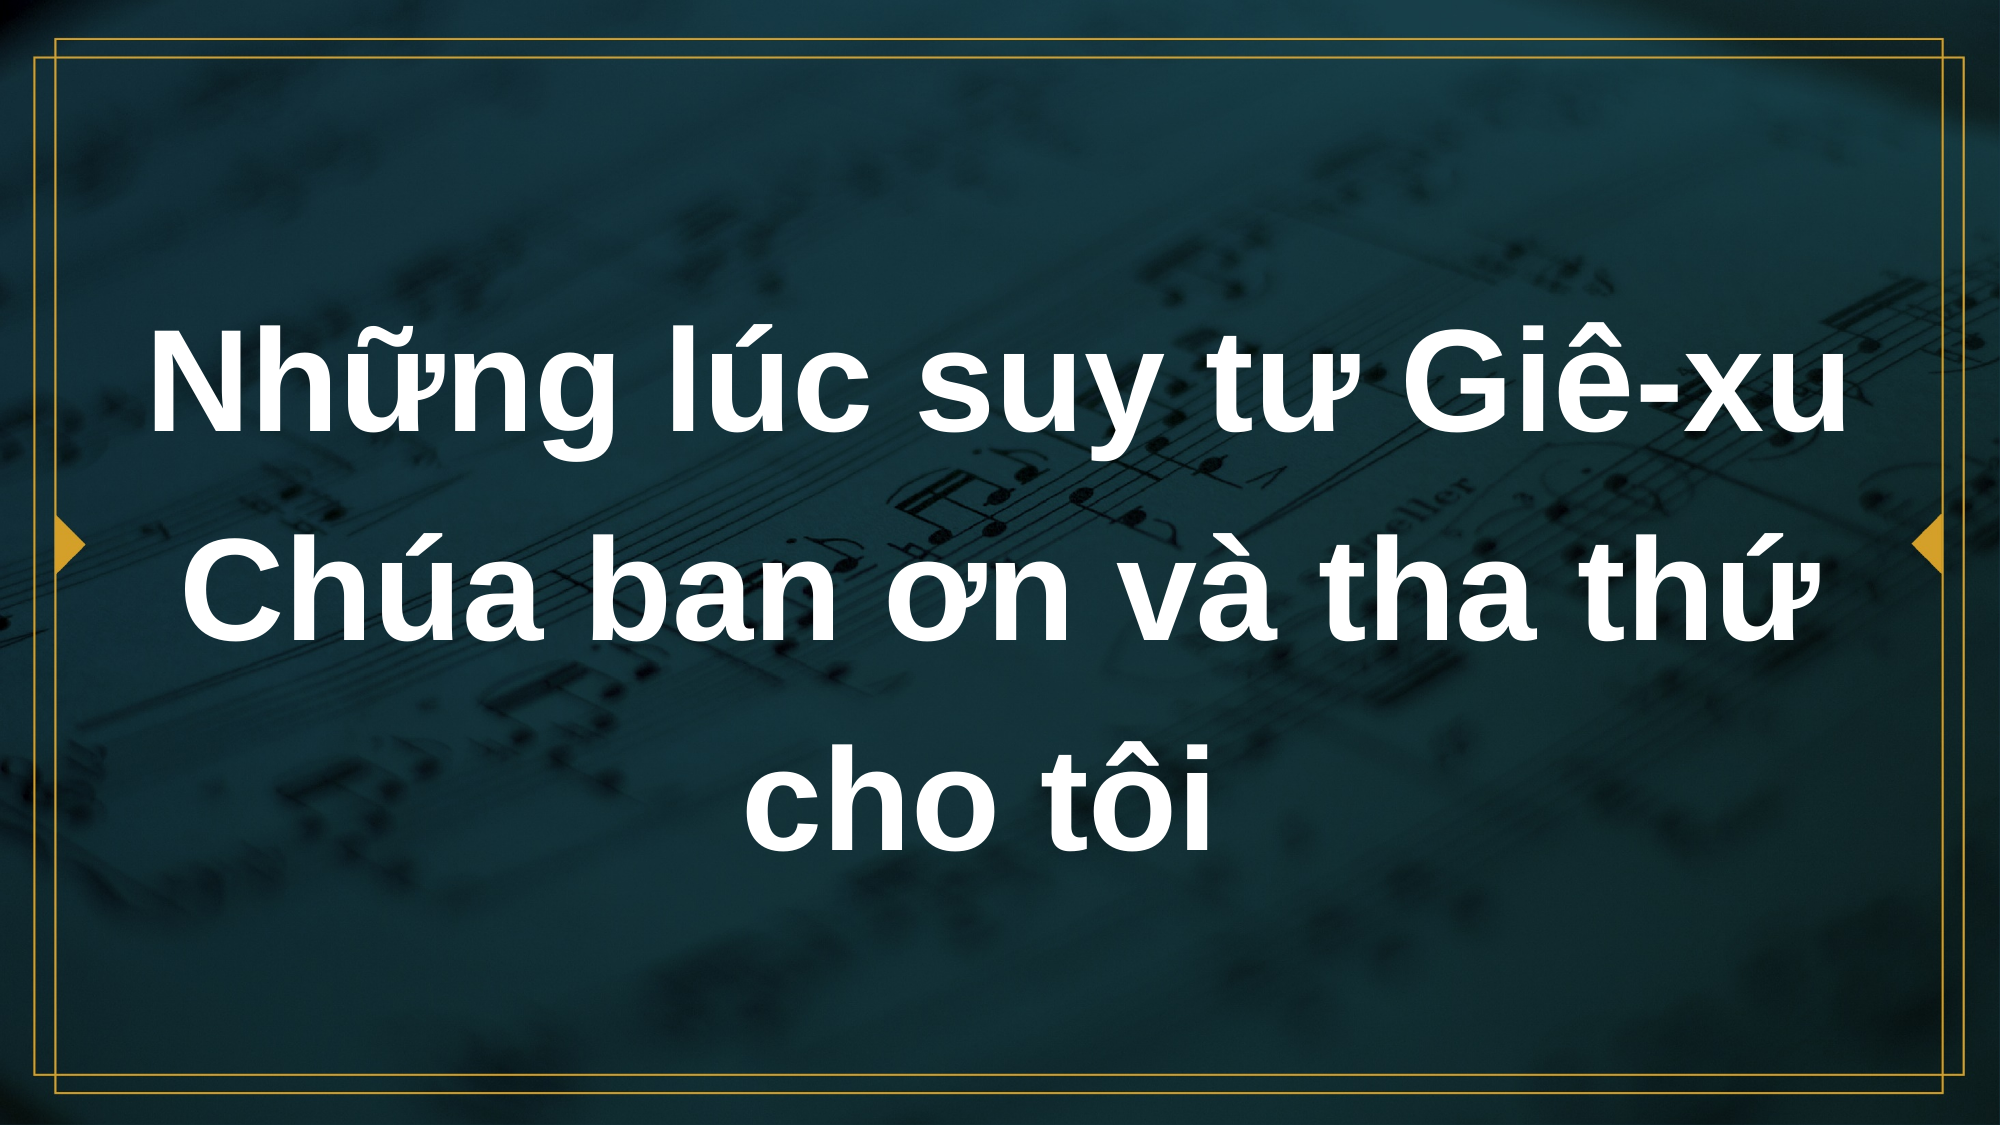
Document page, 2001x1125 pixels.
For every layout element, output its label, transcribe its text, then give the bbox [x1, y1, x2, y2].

title Những lúc suy tư Giê-xu Chúa ban ơn và tha thứ cho tôi [55, 53, 1945, 1077]
picture [0, 0, 2000, 1125]
